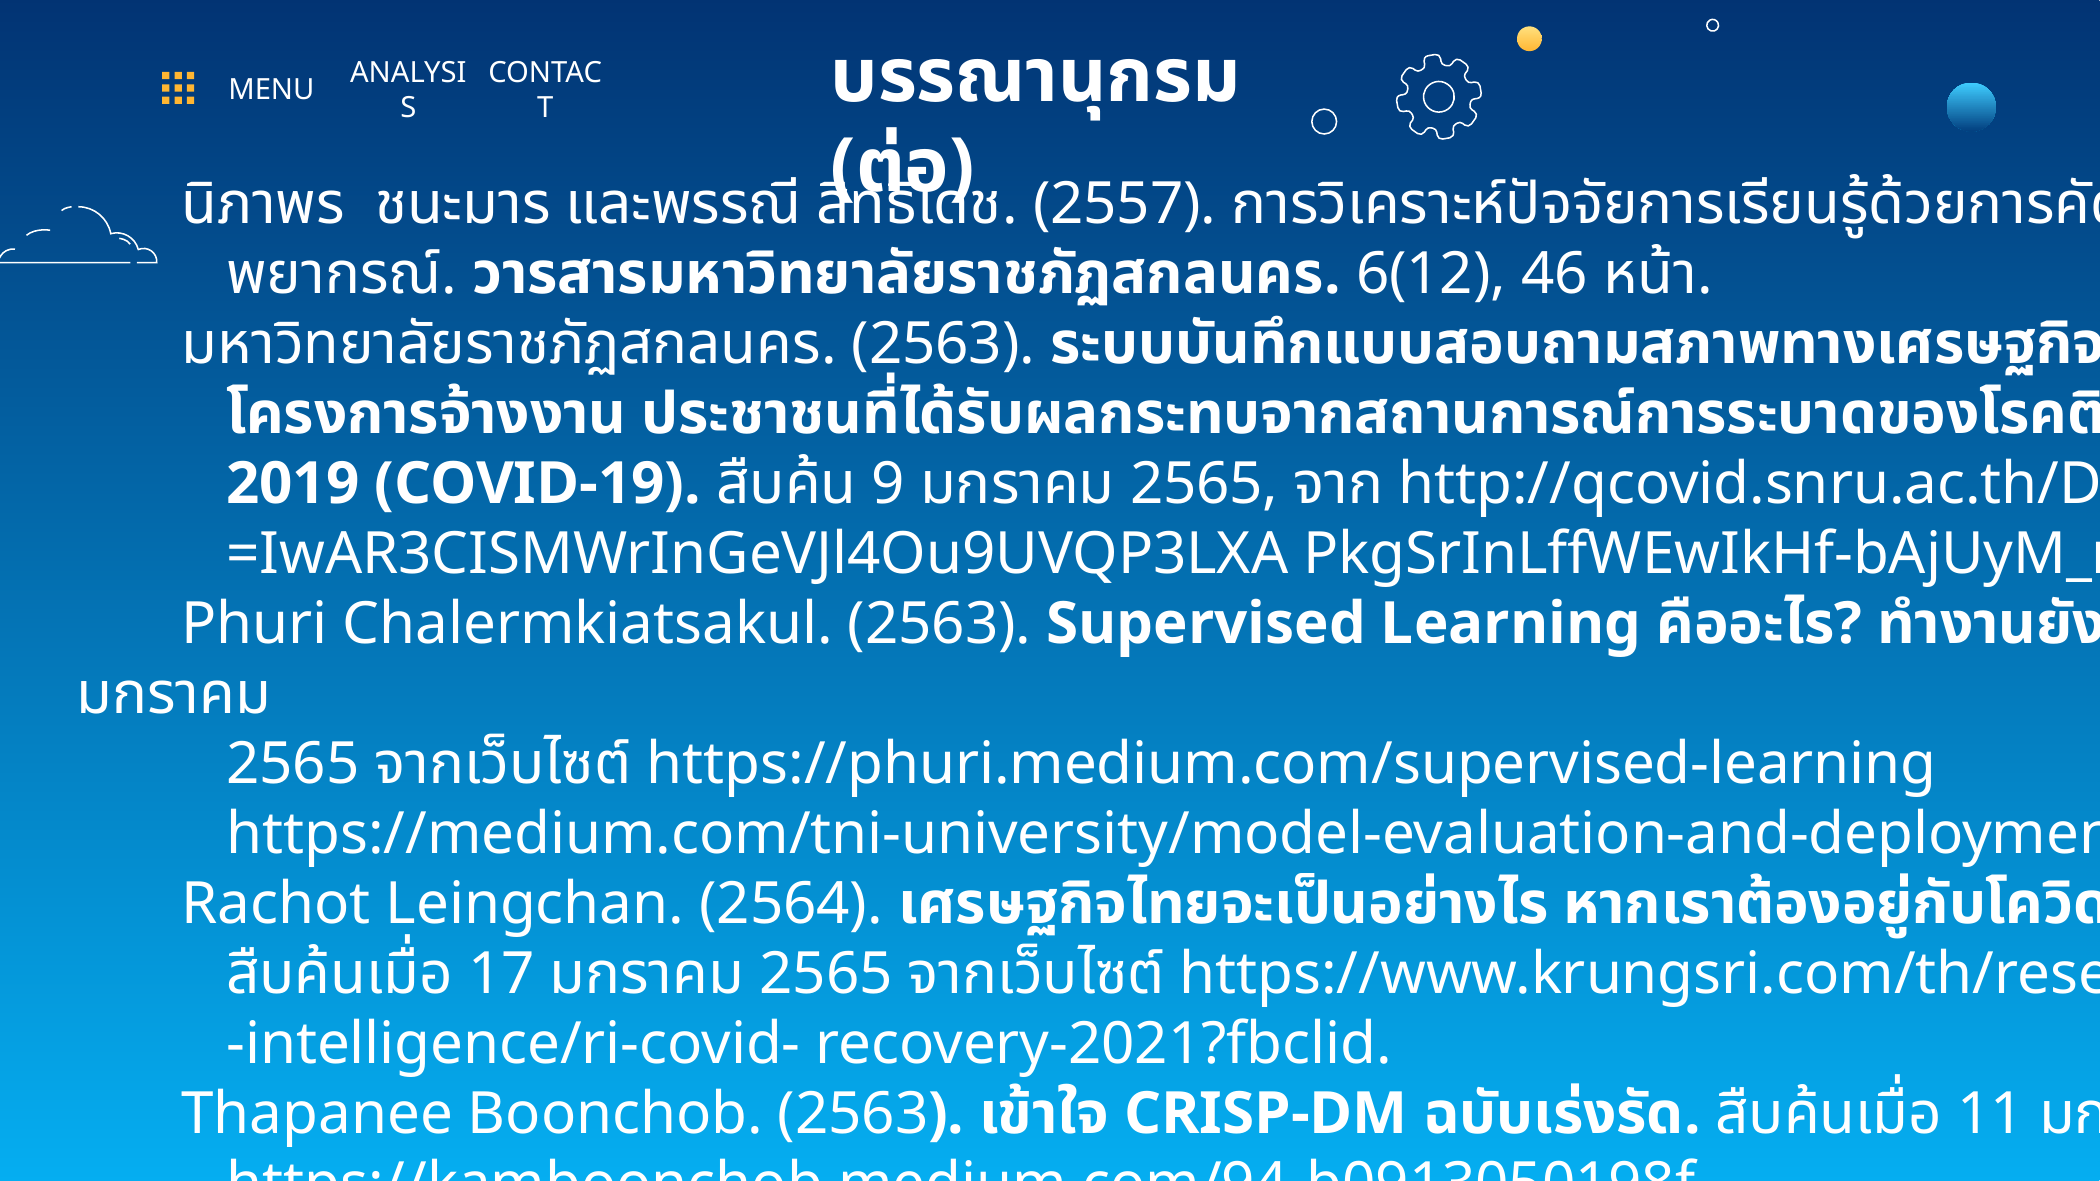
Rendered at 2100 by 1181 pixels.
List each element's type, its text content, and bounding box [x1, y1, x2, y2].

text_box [161, 71, 195, 105]
text_box [1946, 82, 1996, 132]
text_box [1396, 54, 1482, 140]
text_box [1517, 26, 1542, 52]
text_box MENU [211, 63, 332, 113]
text_box [153, 63, 203, 113]
text_box นิภาพร ชนะมาร และพรรณี สิทธิเดช. (2557). การวิเคราะห์ปัจจัยการเรียนรู้ด้วยการคัดเลือกคุณสมบัติและการ พยากรณ์. วารสารมหาวิทยาลัยราชภัฏสกลนคร. 6(12), 46 หน้า. มหาวิทยาลัยราชภัฏสกลนคร. (2563). ระบบบันทึกแบบสอบถามสภาพทางเศรษฐกิจครัวเรือนเป้าหมายตาม โครงการจ้างงาน ประชาชนที่ได้รับผลกระทบจากสถานการณ์การระบาดของโรคติดเชื้อไวรัสโคโรน่า 2019 (COVID-19). สืบค้น 9 มกราคม 2565, จาก http://qcovid.snru.ac.th/Default.aspx?fbclid =IwAR3CISMWrInGeVJl4Ou9UVQP3LXA PkgSrInLffWEwIkHf-bAjUyM_mCVoQo Phuri Chalermkiatsakul. (2563). Supervised Learning คืออะไร? ทำงานยังไง?. สืบค้นเมื่อ 16 มกราคม 2565 จากเว็บไซต์ https://phuri.medium.com/supervised-learning https://medium.com/tni-university/model-evaluation-and-deployment-848f33e9b395. Rachot Leingchan. (2564). เศรษฐกิจไทยจะเป็นอย่างไร หากเราต้องอยู่กับโควิด-19 ไปตลอดกาล. สืบค้นเมื่อ 17 มกราคม 2565 จากเว็บไซต์ https://www.krungsri.com/th/research/research -intelligence/ri-covid- recovery-2021?fbclid. Thapanee Boonchob. (2563). เข้าใจ CRISP-DM ฉบับเร่งรัด. สืบค้นเมื่อ 11 มกราคม 2565 จากเว็บไซต์ https://kamboonchob.medium.com/94-b0913050198f [0, 157, 2100, 1181]
text_box ANALYSIS [348, 63, 469, 113]
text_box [0, 206, 158, 263]
text_box บรรณานุกรม (ต่อ) [809, 5, 1290, 145]
text_box CONTACT [485, 63, 606, 113]
